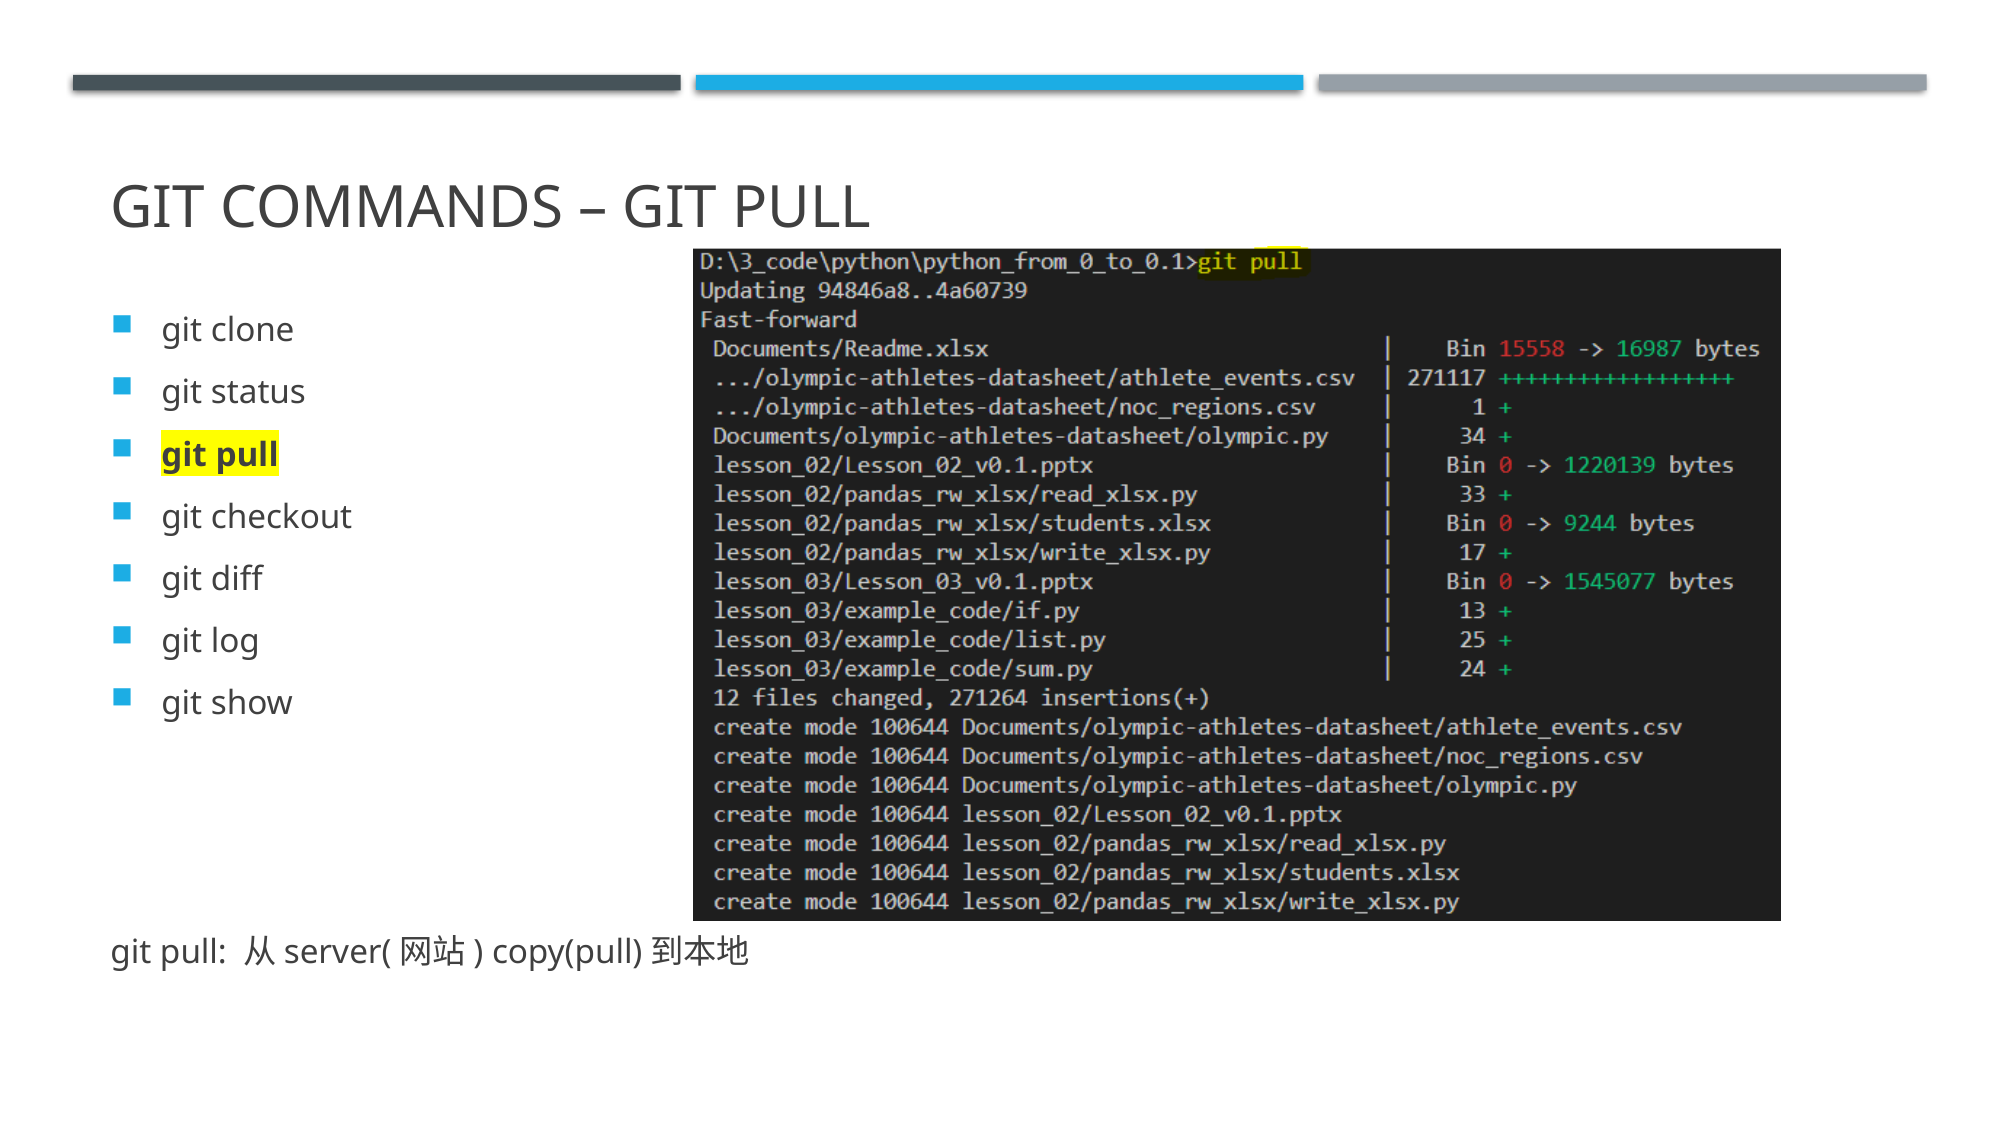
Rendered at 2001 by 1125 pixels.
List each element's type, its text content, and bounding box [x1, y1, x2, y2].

picture [693, 245, 1782, 922]
list git clone git status git pull git checkout git diff git log git show git pull: 从server(网站) copy(pull)到本地 [95, 294, 1905, 981]
title git commands – git pull [95, 115, 1905, 247]
